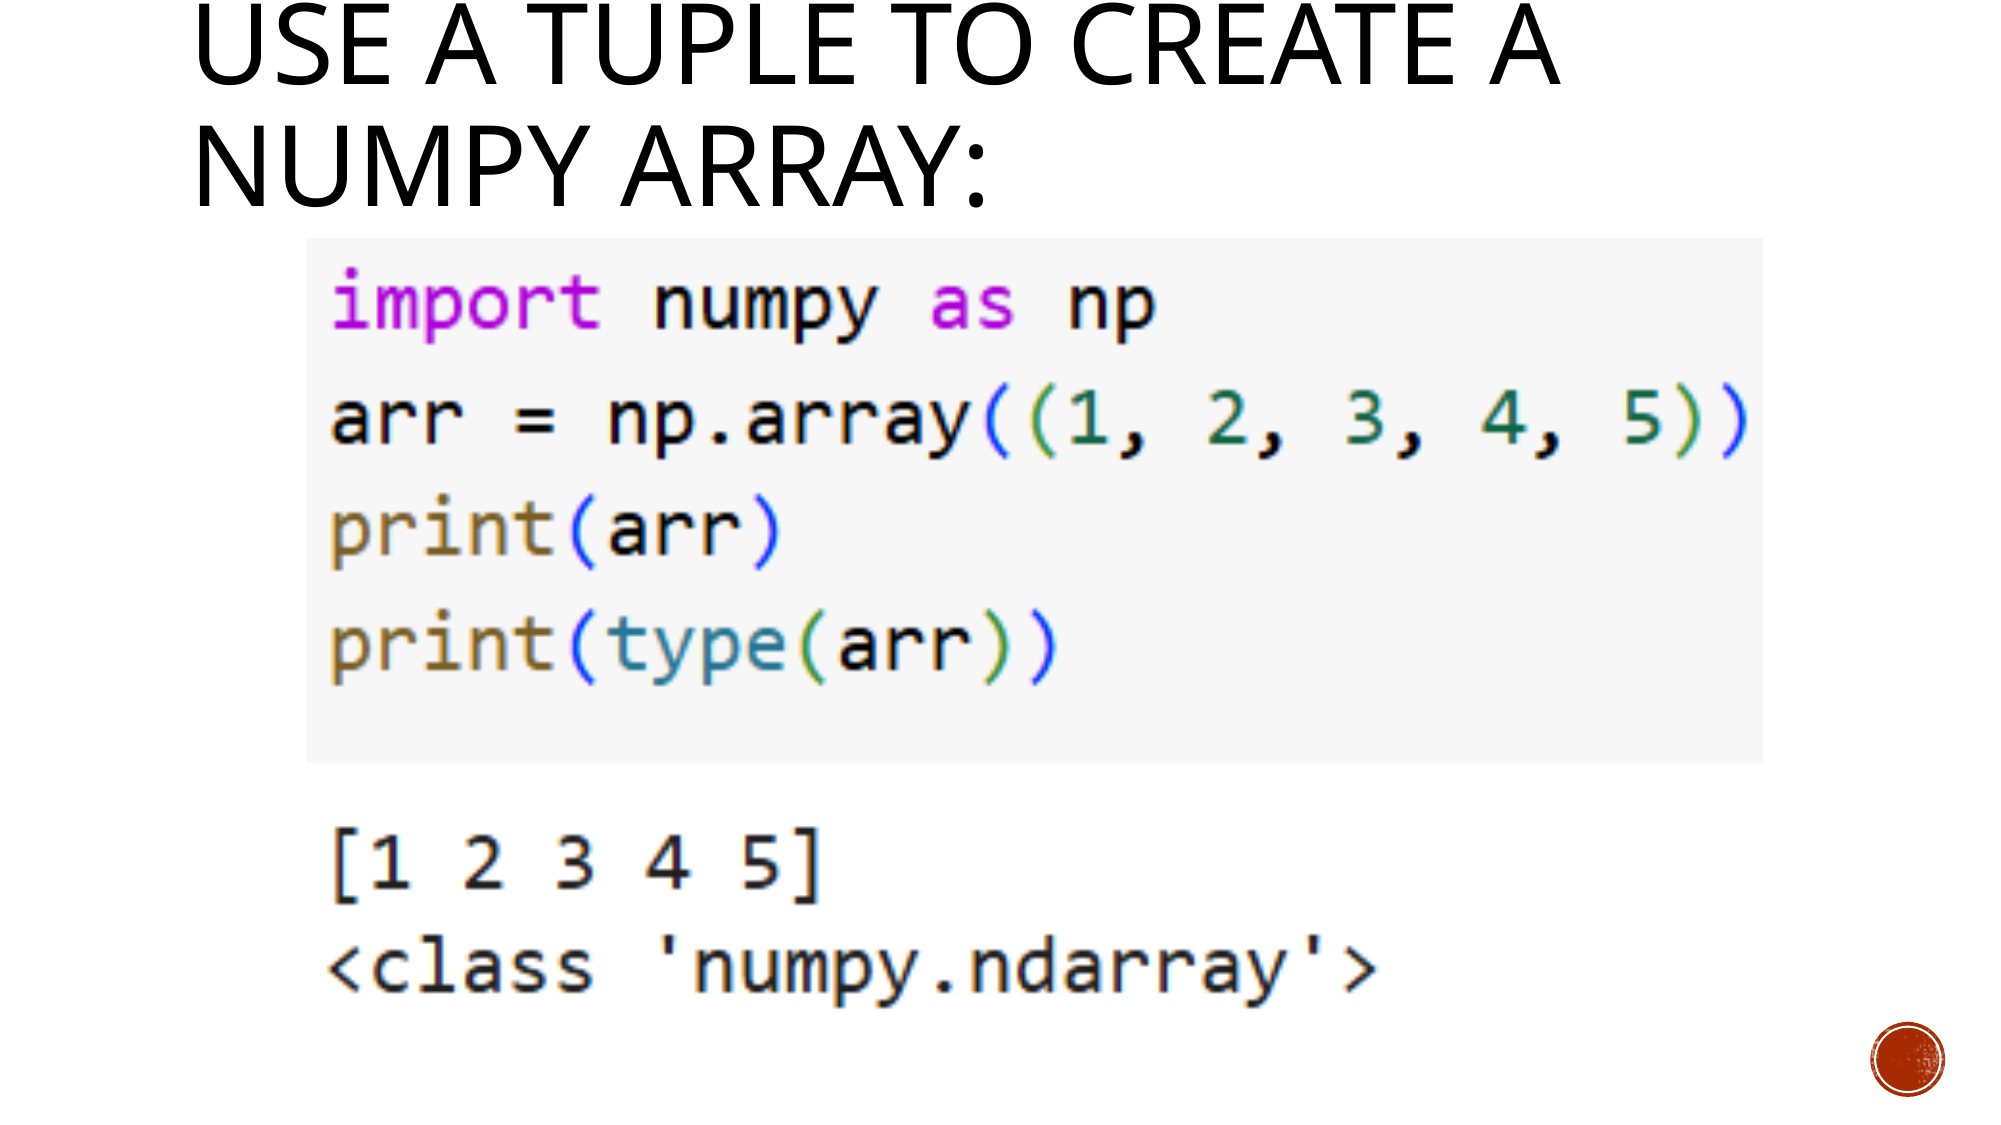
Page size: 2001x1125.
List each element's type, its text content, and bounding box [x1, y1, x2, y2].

picture [306, 238, 1763, 1036]
title Use a tuple to create a NumPy array: [174, 0, 1825, 219]
